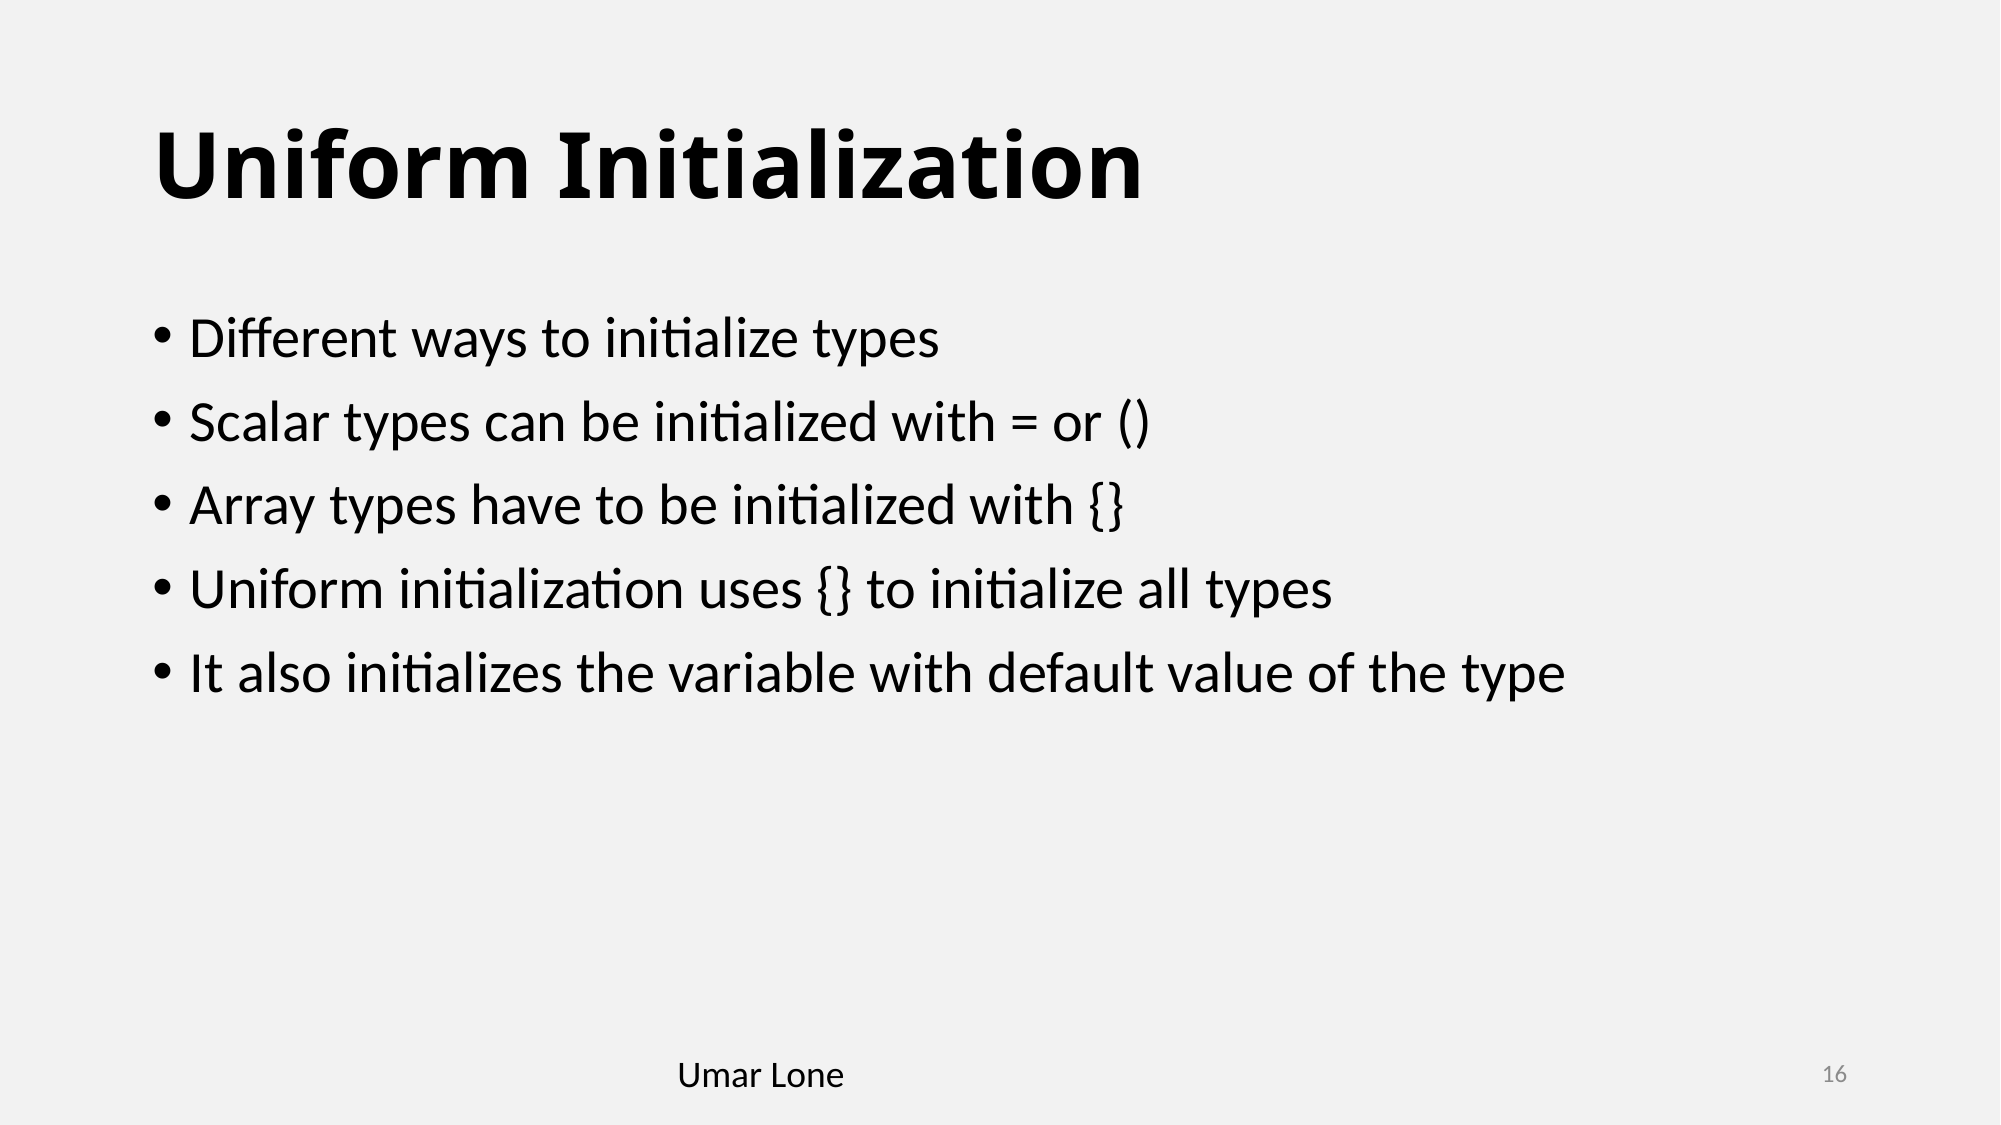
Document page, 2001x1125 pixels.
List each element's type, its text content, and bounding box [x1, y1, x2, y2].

list Different ways to initialize types Scalar types can be initialized with = or () Array types have to be initialized with {} Uniform initialization uses {} to initialize all types It also initializes the variable with default value of the type [137, 299, 1863, 1014]
footer Umar Lone [662, 1042, 1338, 1103]
title Uniform Initialization [137, 59, 1863, 278]
slide_number 16 [1412, 1042, 1863, 1103]
